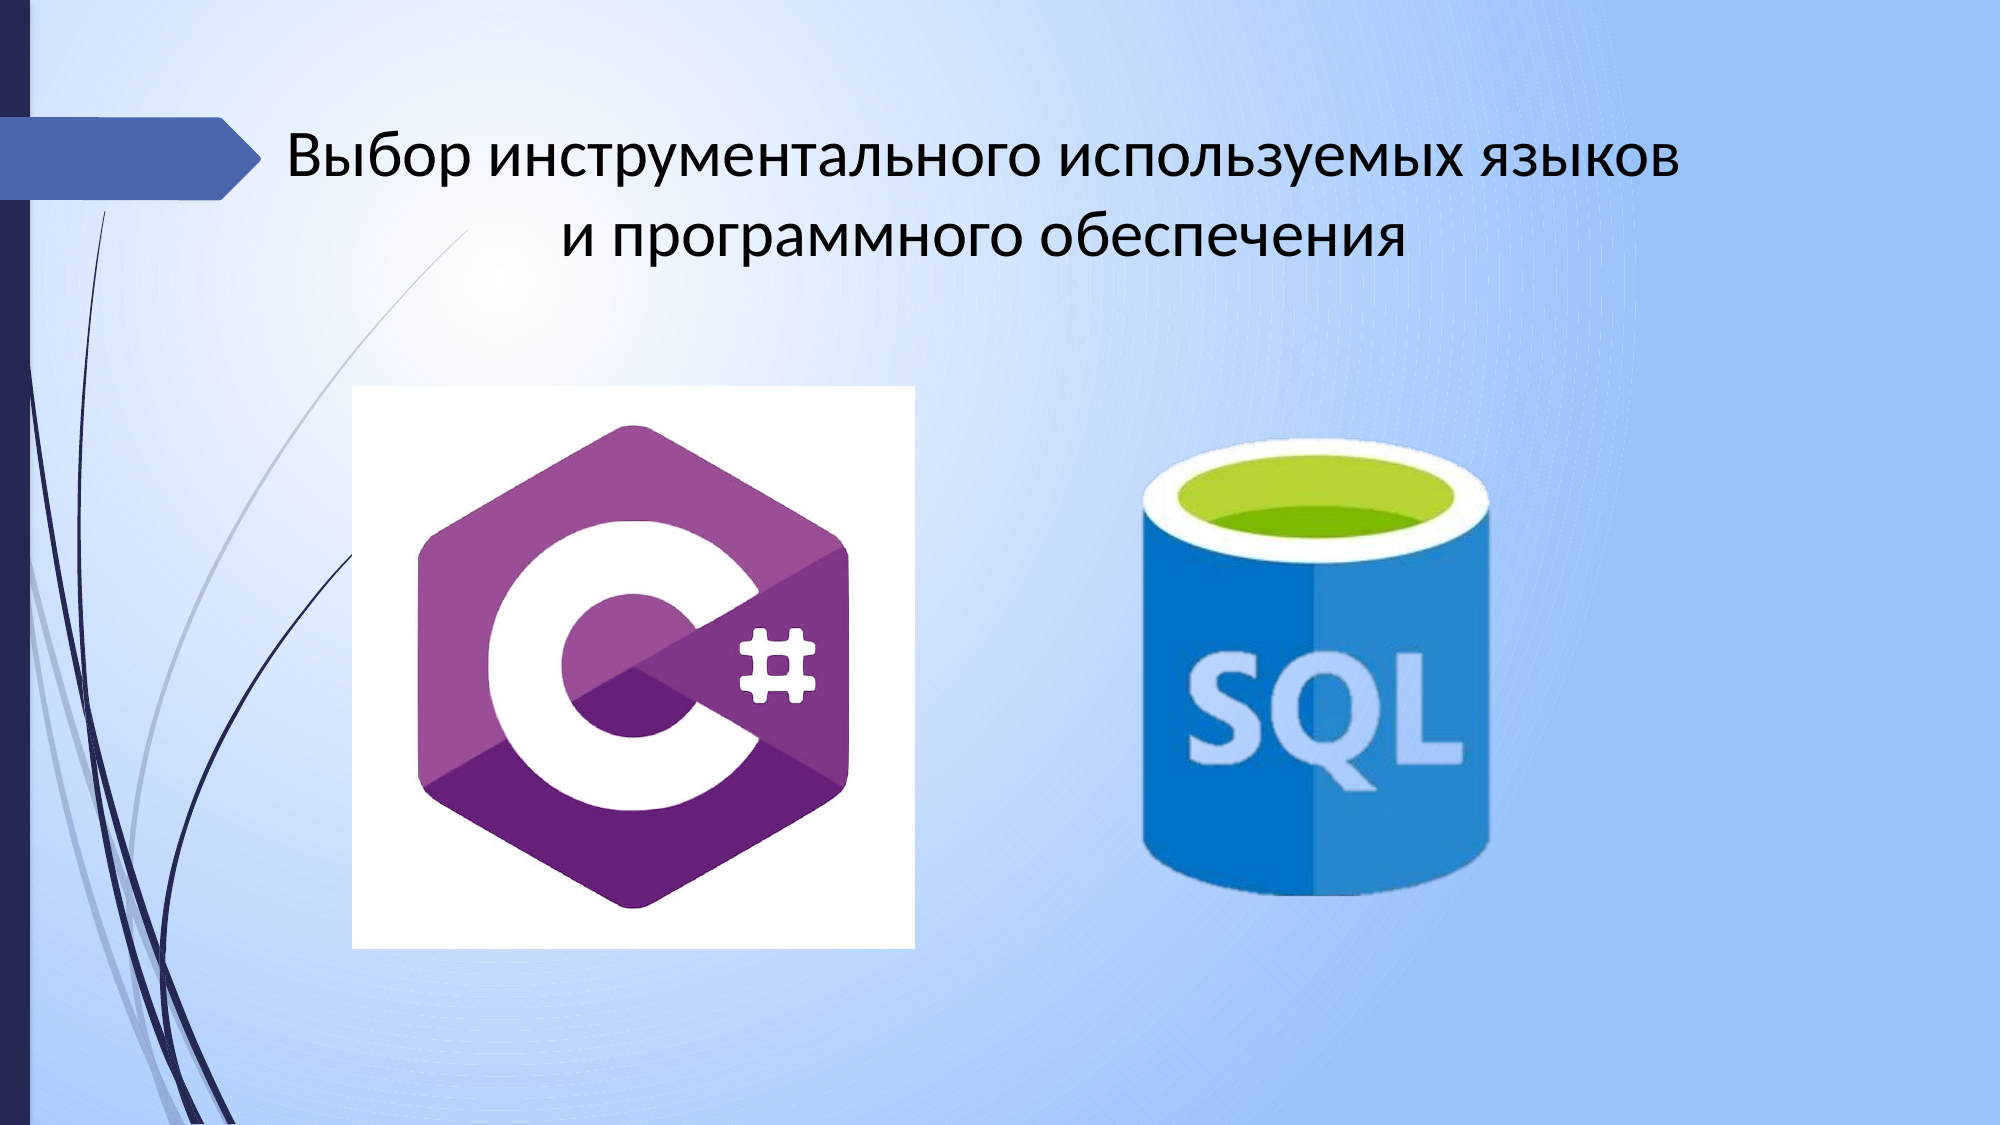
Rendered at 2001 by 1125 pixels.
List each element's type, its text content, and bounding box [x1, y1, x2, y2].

picture [1098, 417, 1536, 919]
title Выбор инструментального используемых языков и программного обеспечения [253, 102, 1716, 313]
picture [352, 386, 916, 950]
